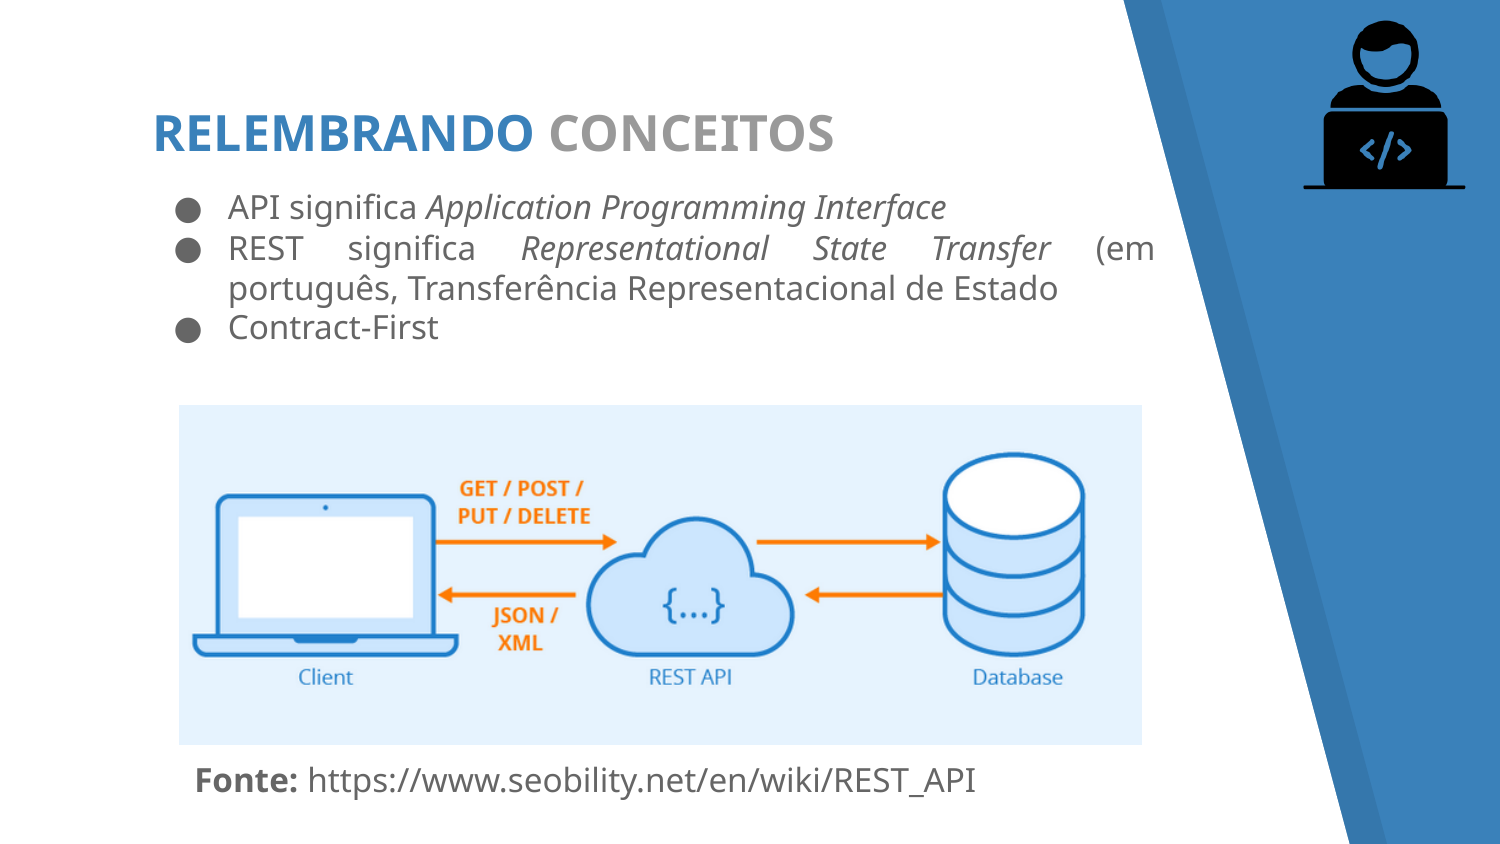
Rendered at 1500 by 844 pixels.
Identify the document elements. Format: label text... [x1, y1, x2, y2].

picture [179, 404, 1142, 745]
title RELEMBRANDO CONCEITOS [137, 109, 1100, 171]
text_box API significa Application Programming Interface REST significa Representational State Transfer (em português, Transferência Representacional de Estado Contract-First [137, 171, 1171, 455]
picture [1297, 18, 1471, 192]
text_box Fonte: https://www.seobility.net/en/wiki/REST_API [179, 751, 1141, 830]
